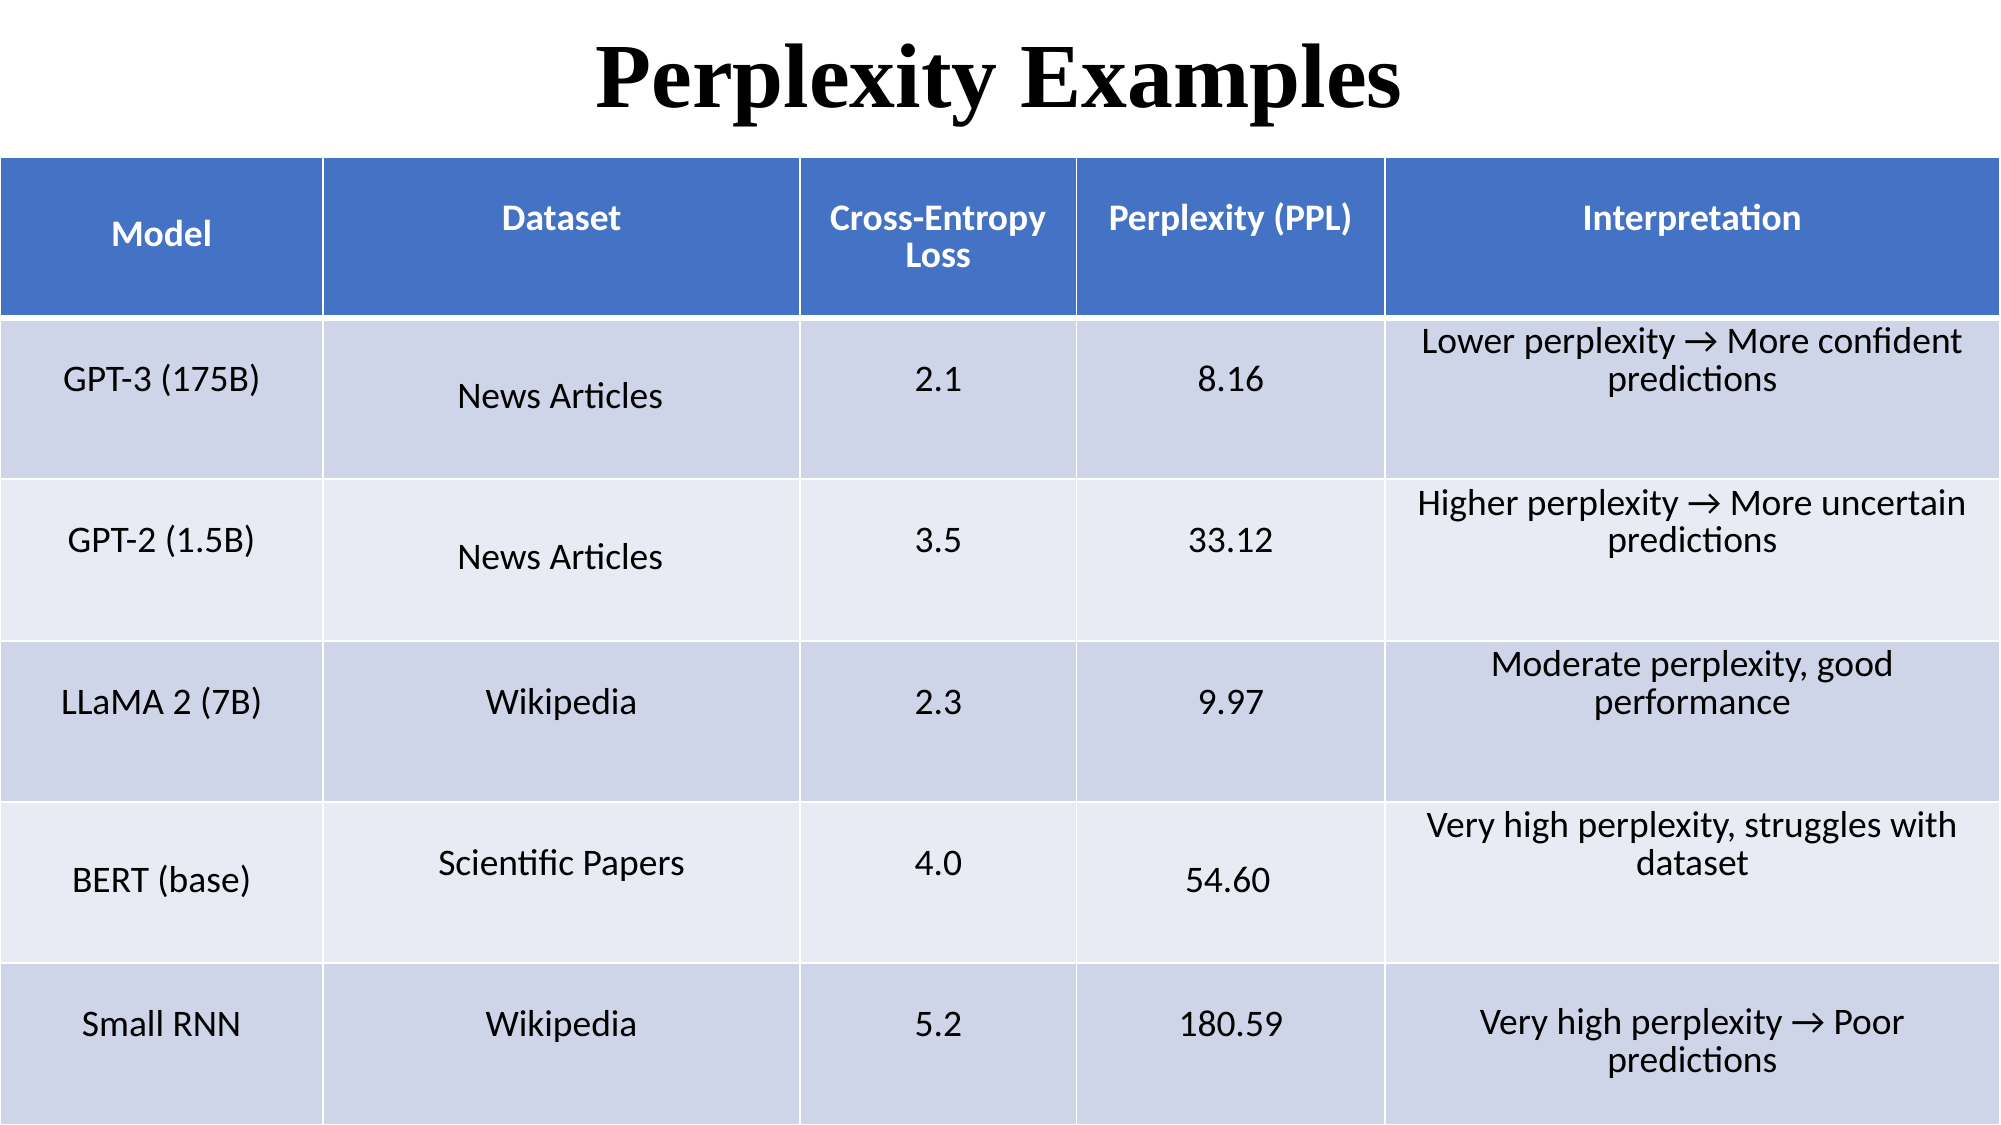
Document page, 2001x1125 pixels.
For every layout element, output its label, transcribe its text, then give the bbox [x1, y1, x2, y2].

table_header Dataset [324, 158, 799, 315]
table_cell Small RNN [1, 964, 322, 1124]
table_cell Lower perplexity → More confident predictions [1386, 321, 1999, 478]
table_cell 33.12 [1077, 480, 1384, 640]
table_cell Scientific Papers [324, 803, 799, 962]
table_cell Very high perplexity → Poor predictions [1386, 964, 1999, 1124]
table_cell 2.3 [801, 642, 1076, 801]
table_cell 9.97 [1077, 642, 1384, 801]
table_cell BERT (base) [1, 803, 322, 962]
table_cell Wikipedia [324, 964, 799, 1124]
title Perplexity Examples [137, 0, 1863, 156]
table_cell 54.60 [1077, 803, 1384, 962]
table_cell GPT-2 (1.5B) [1, 480, 322, 640]
table_cell News Articles [324, 480, 799, 640]
table_cell Very high perplexity, struggles with dataset [1386, 803, 1999, 962]
table_cell Higher perplexity → More uncertain predictions [1386, 480, 1999, 640]
table_cell LLaMA 2 (7B) [1, 642, 322, 801]
table_cell News Articles [324, 321, 799, 478]
table_header Interpretation [1386, 158, 1999, 315]
table_cell GPT-3 (175B) [1, 321, 322, 478]
table_cell Wikipedia [324, 642, 799, 801]
table_cell 180.59 [1077, 964, 1384, 1124]
table_cell 5.2 [801, 964, 1076, 1124]
table_cell 2.1 [801, 321, 1076, 478]
table_header Perplexity (PPL) [1077, 158, 1384, 315]
table_cell Moderate perplexity, good performance [1386, 642, 1999, 801]
table_header Cross-Entropy Loss [801, 158, 1076, 315]
table_cell 8.16 [1077, 321, 1384, 478]
table_cell 4.0 [801, 803, 1076, 962]
table_cell 3.5 [801, 480, 1076, 640]
table_header Model [1, 158, 322, 315]
